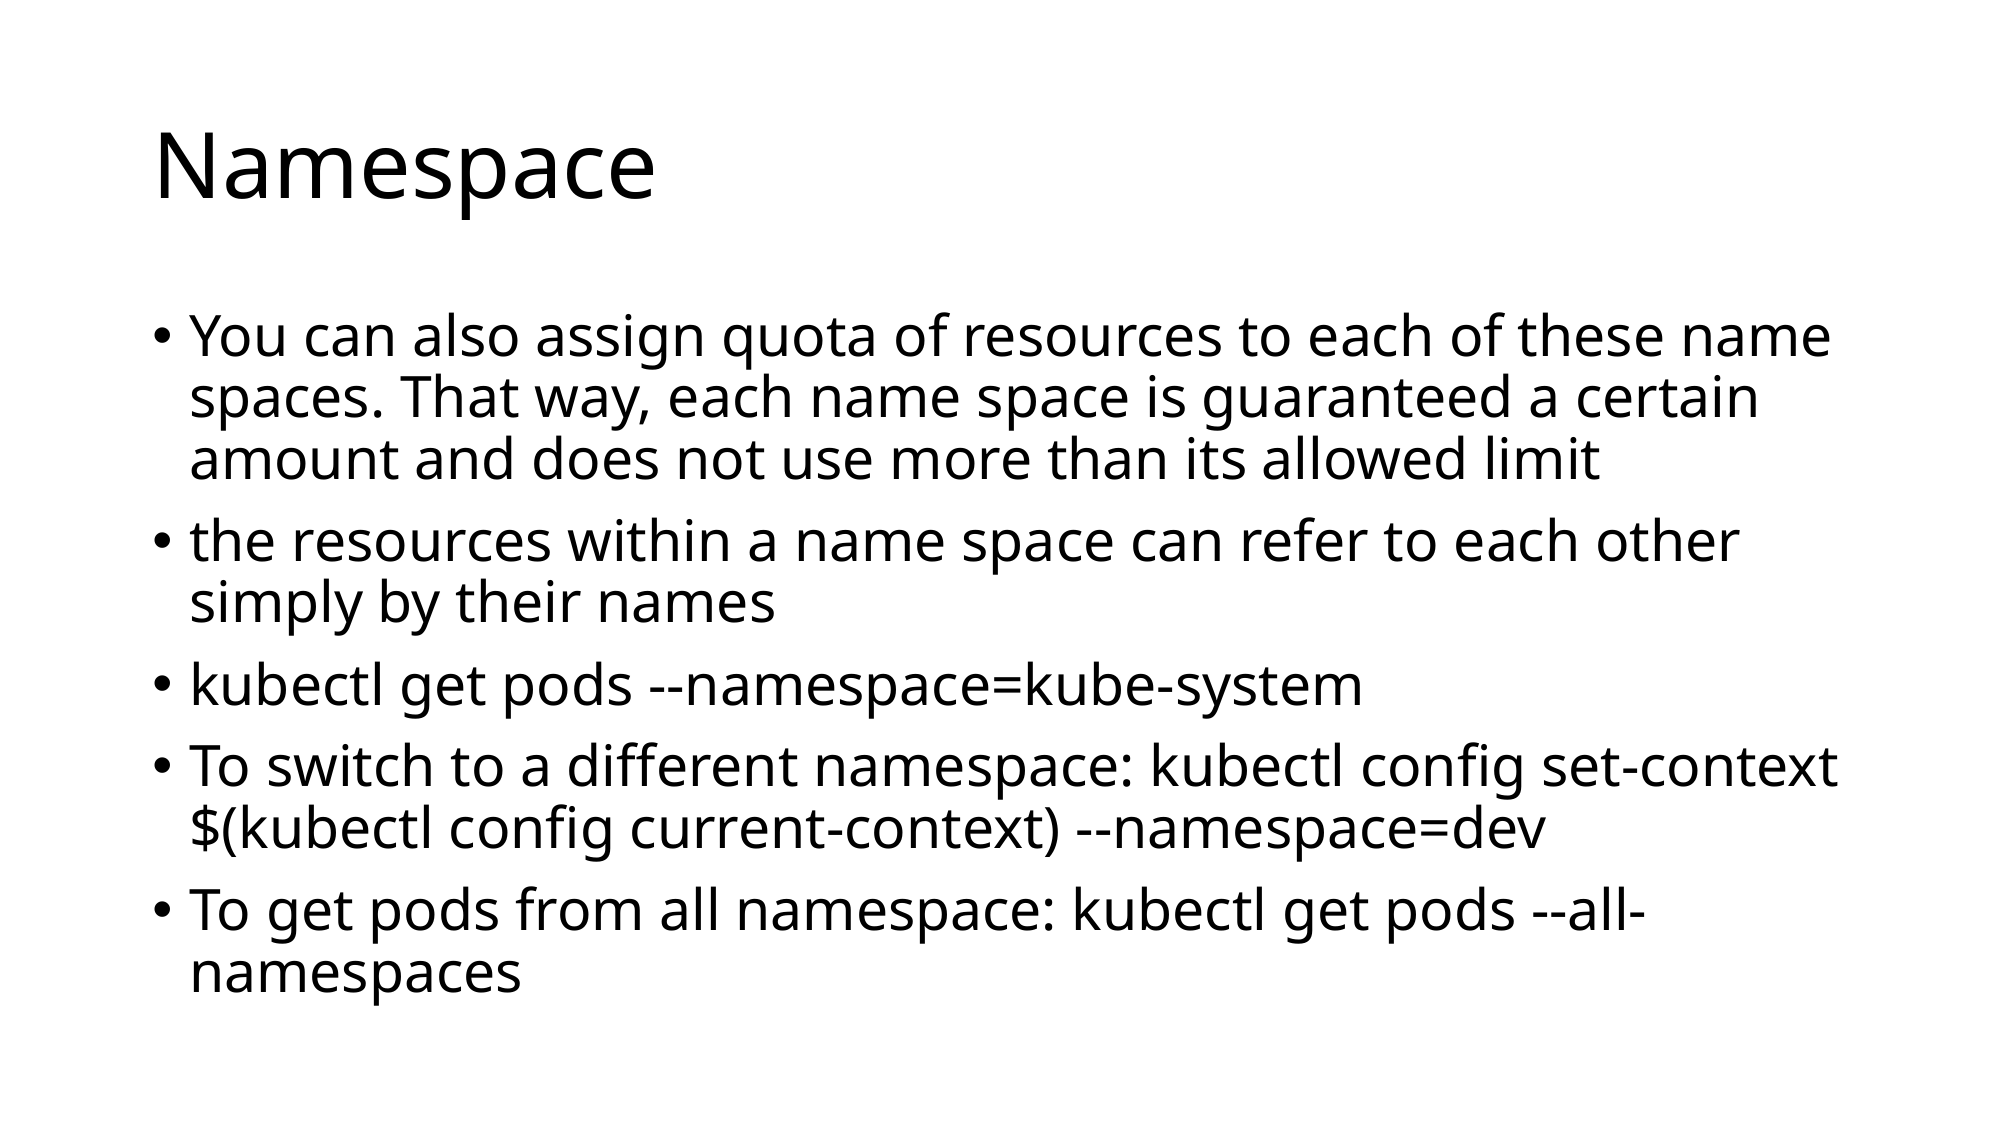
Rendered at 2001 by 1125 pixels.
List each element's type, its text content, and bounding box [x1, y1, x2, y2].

list You can also assign quota of resources to each of these name spaces. That way, each name space is guaranteed a certain amount and does not use more than its allowed limit the resources within a name space can refer to each other simply by their names kubectl get pods --namespace=kube-system To switch to a different namespace: kubectl config set-context $(kubectl config current-context) --namespace=dev To get pods from all namespace: kubectl get pods --all-namespaces [137, 299, 1863, 1014]
title Namespace [137, 59, 1863, 278]
